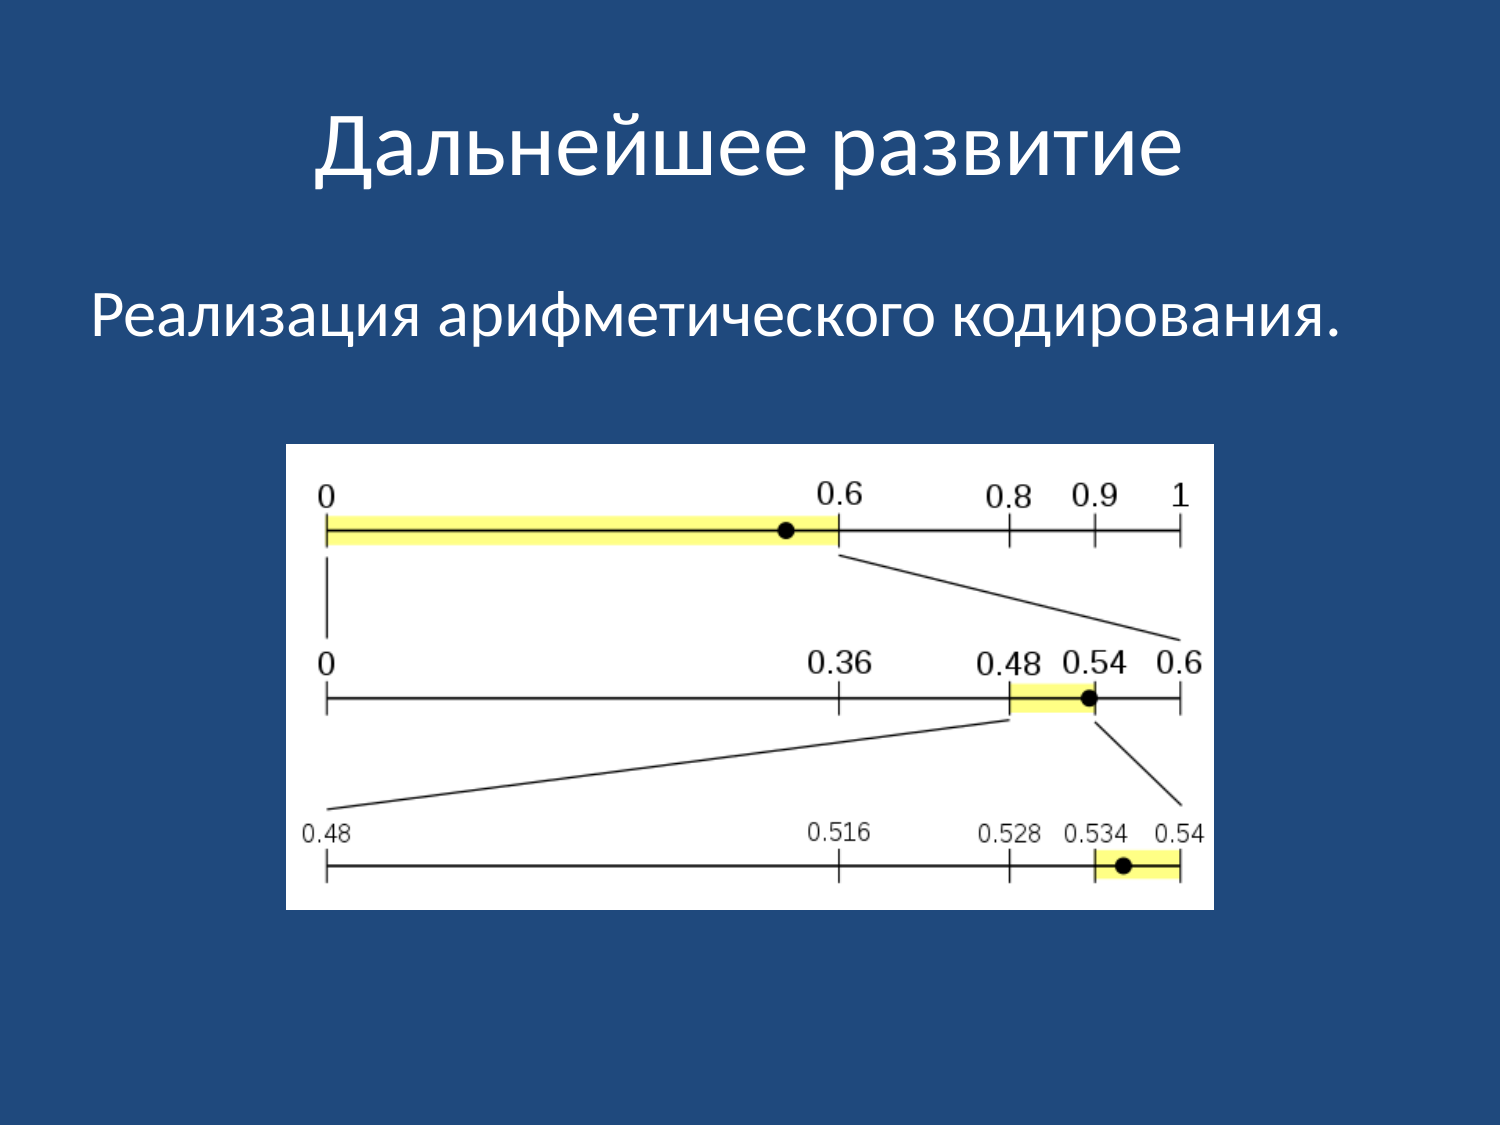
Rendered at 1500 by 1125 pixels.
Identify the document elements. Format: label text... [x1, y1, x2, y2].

title Дальнейшее развитие [75, 45, 1425, 233]
picture [286, 444, 1214, 911]
list Реализация арифметического кодирования. [75, 262, 1425, 1005]
